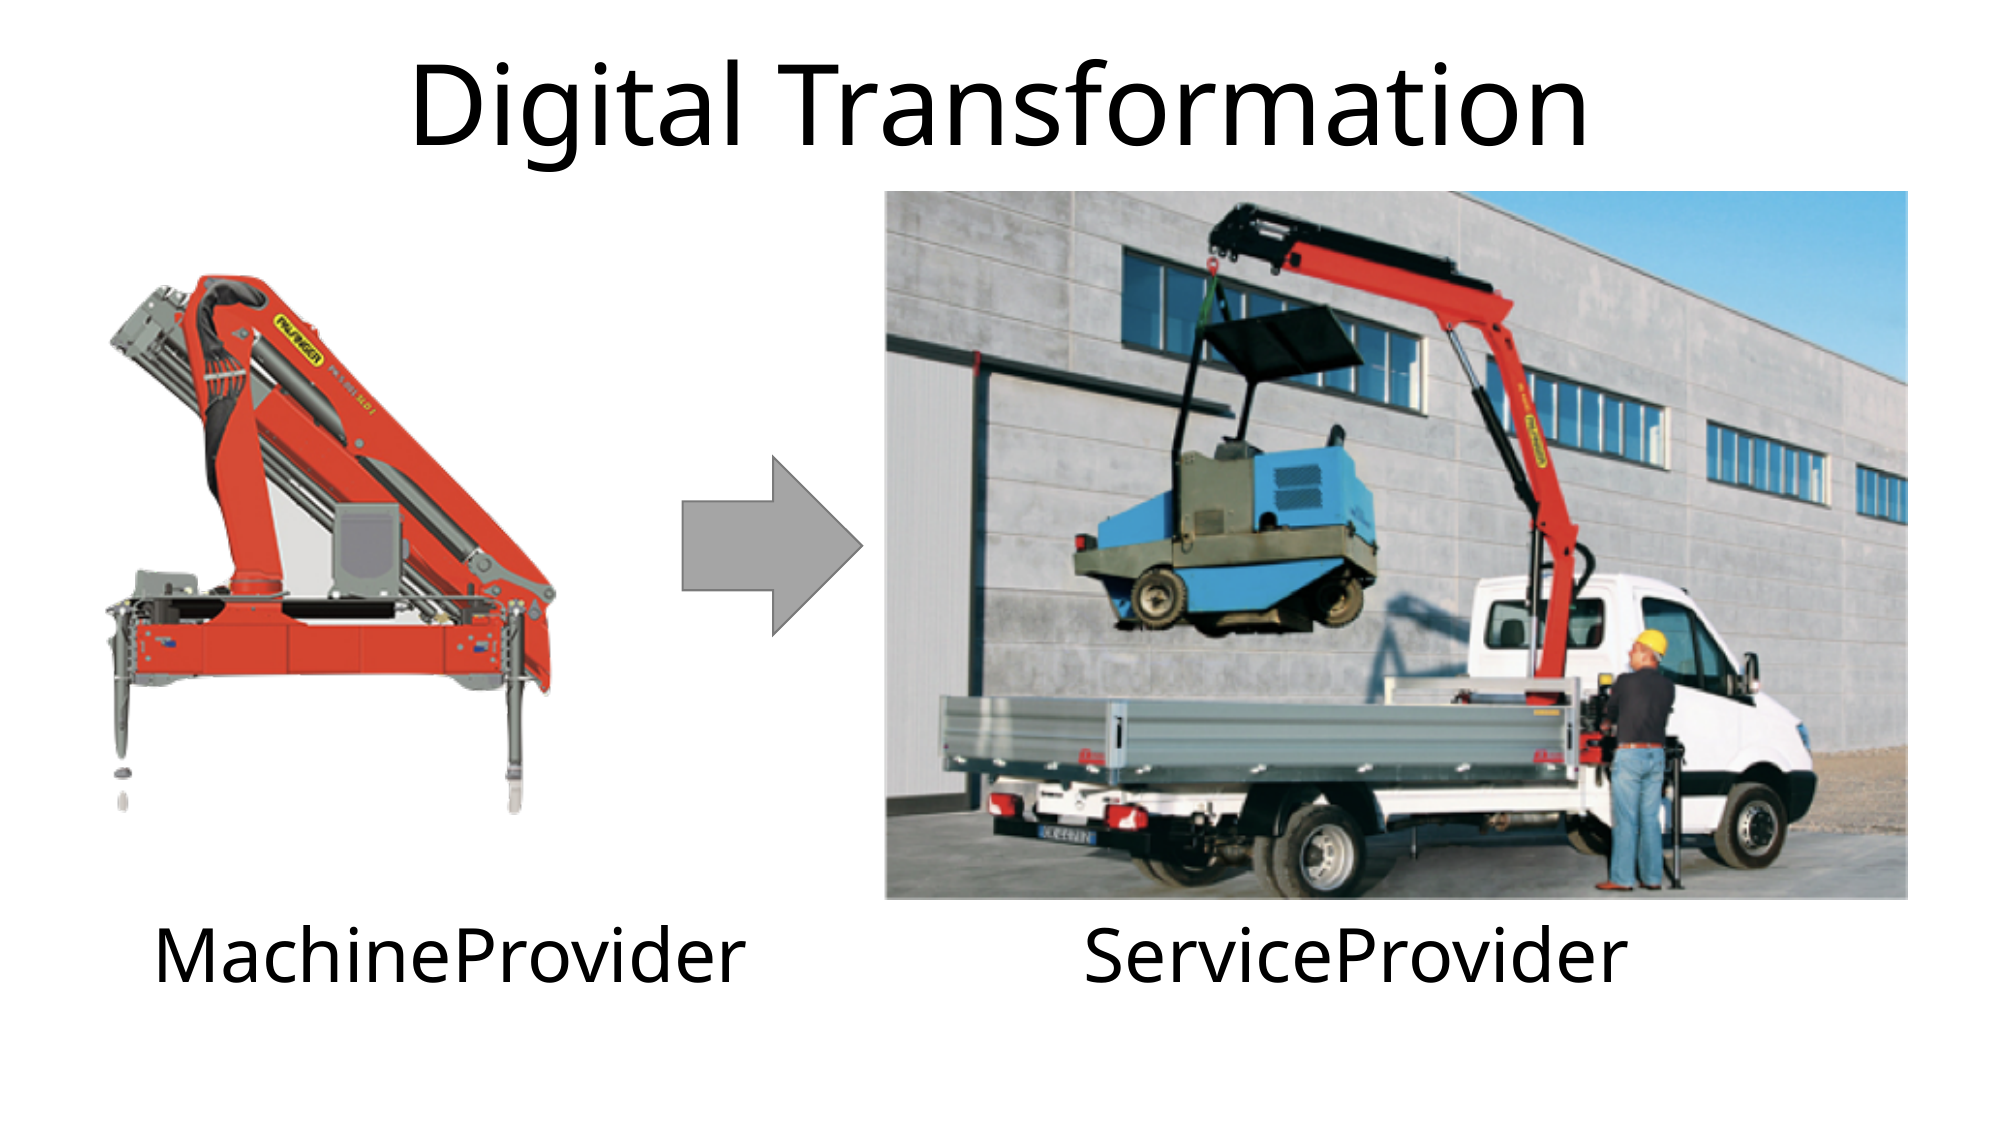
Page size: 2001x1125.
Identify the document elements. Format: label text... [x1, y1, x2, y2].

title Digital Transformation [137, 0, 1863, 191]
picture [105, 191, 1908, 900]
text_box ServiceProvider [1069, 900, 1704, 1005]
text_box MachineProvider [137, 900, 773, 1005]
